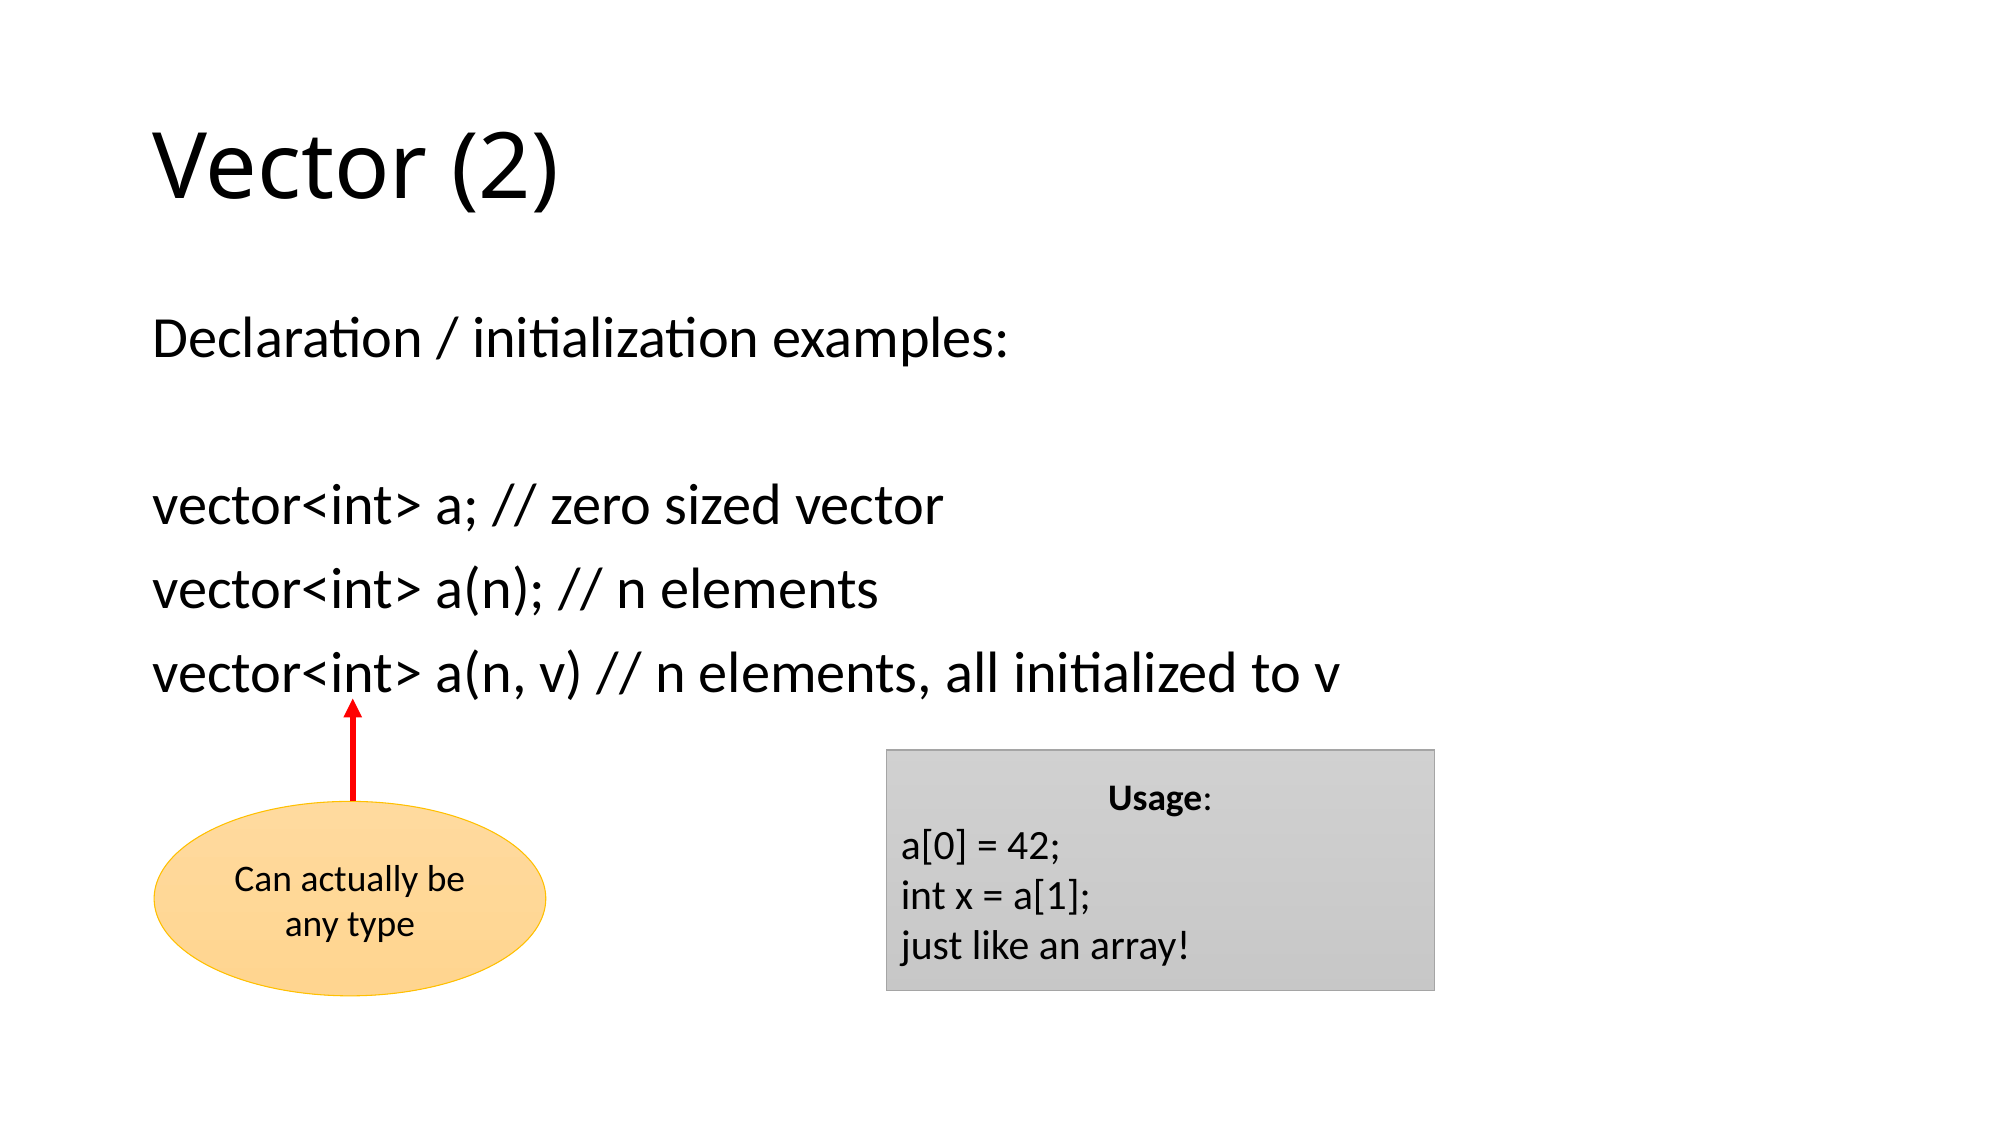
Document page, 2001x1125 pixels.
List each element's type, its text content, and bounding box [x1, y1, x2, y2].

text_box Can actually be any type [153, 800, 547, 997]
list Declaration / initialization examples: vector<int> a; // zero sized vector vector<int> a(n); // n elements vector<int> a(n, v) // n elements, all initialized to v [137, 299, 1863, 1014]
text_box Usage: a[0] = 42; int x = a[1]; just like an array! [886, 749, 1435, 991]
title Vector (2) [137, 59, 1863, 278]
